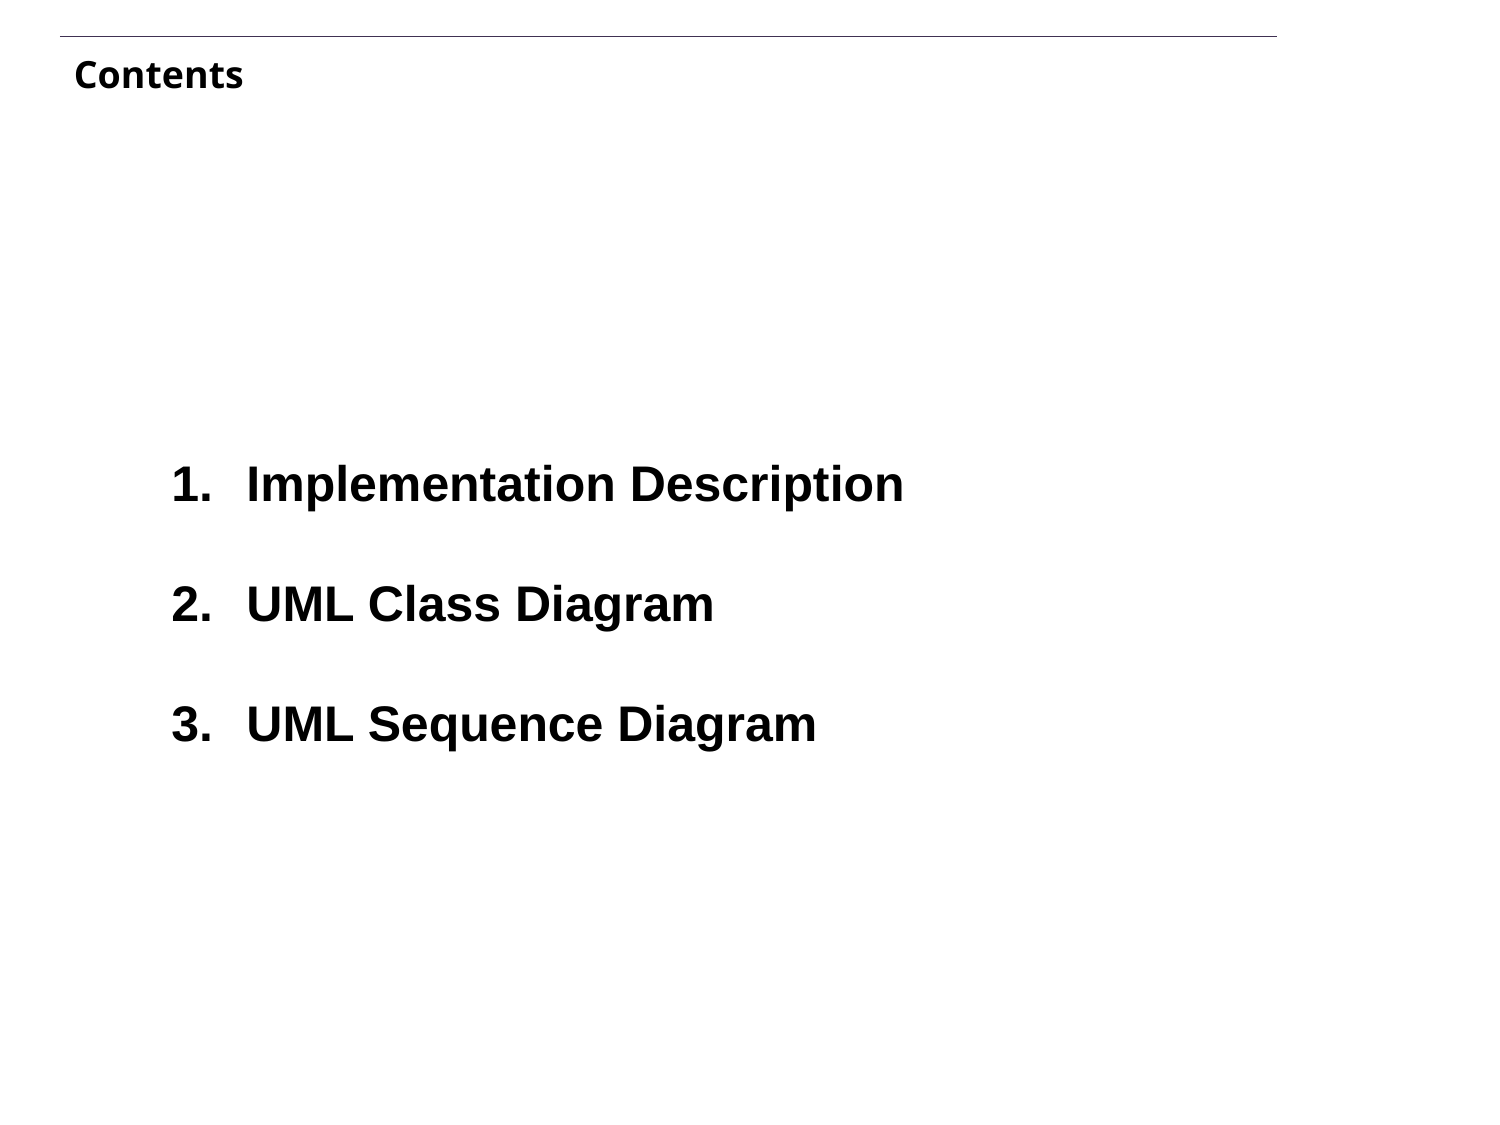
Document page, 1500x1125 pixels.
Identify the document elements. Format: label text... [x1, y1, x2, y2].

text_box Implementation Description UML Class Diagram UML Sequence Diagram [156, 384, 921, 760]
title Contents [67, 33, 715, 114]
